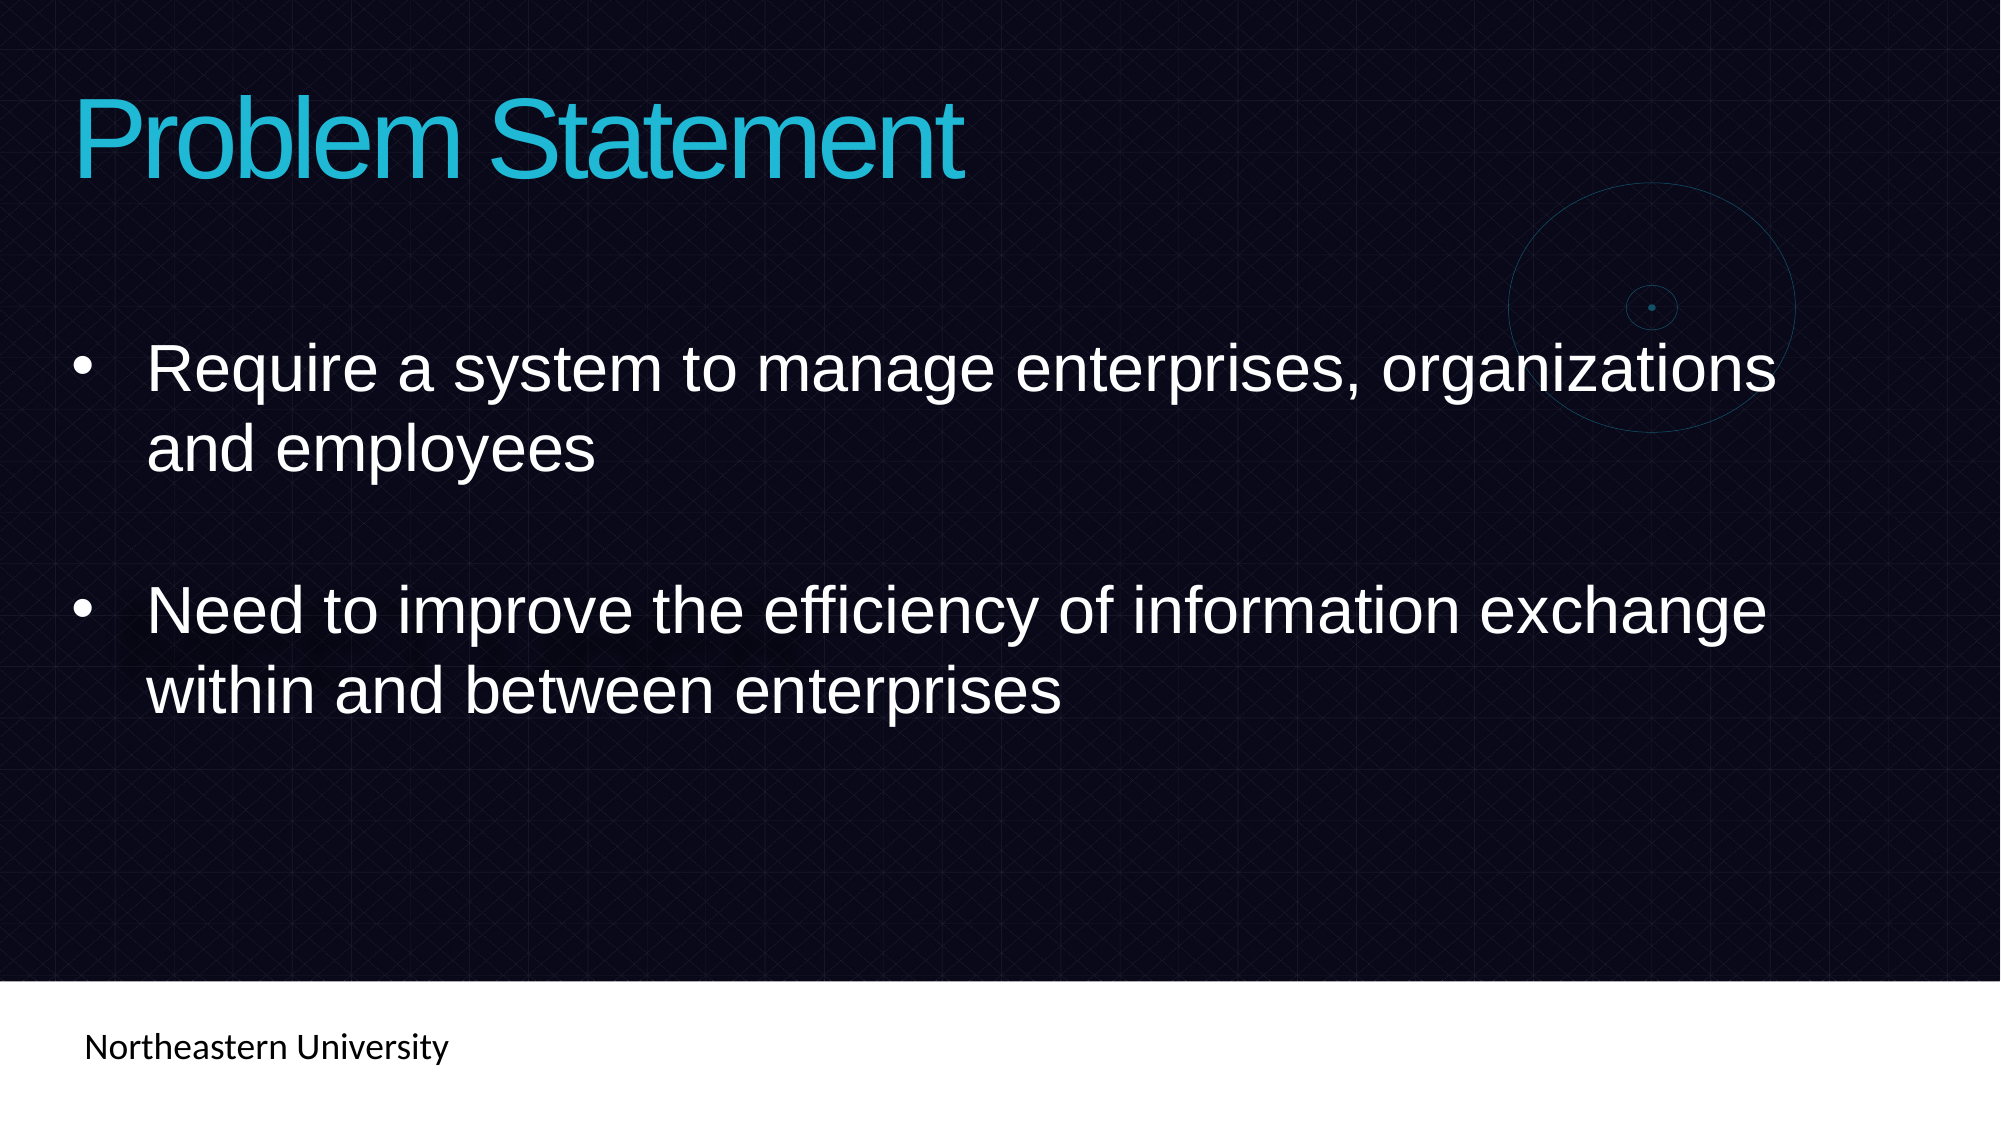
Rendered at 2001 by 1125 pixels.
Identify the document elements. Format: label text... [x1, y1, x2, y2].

picture [0, 0, 2000, 981]
text_box Problem Statement Require a system to manage enterprises, organizations and employees Need to improve the efficiency of information exchange within and between enterprises [69, 62, 1852, 728]
text_box Northeastern University [69, 1014, 578, 1075]
